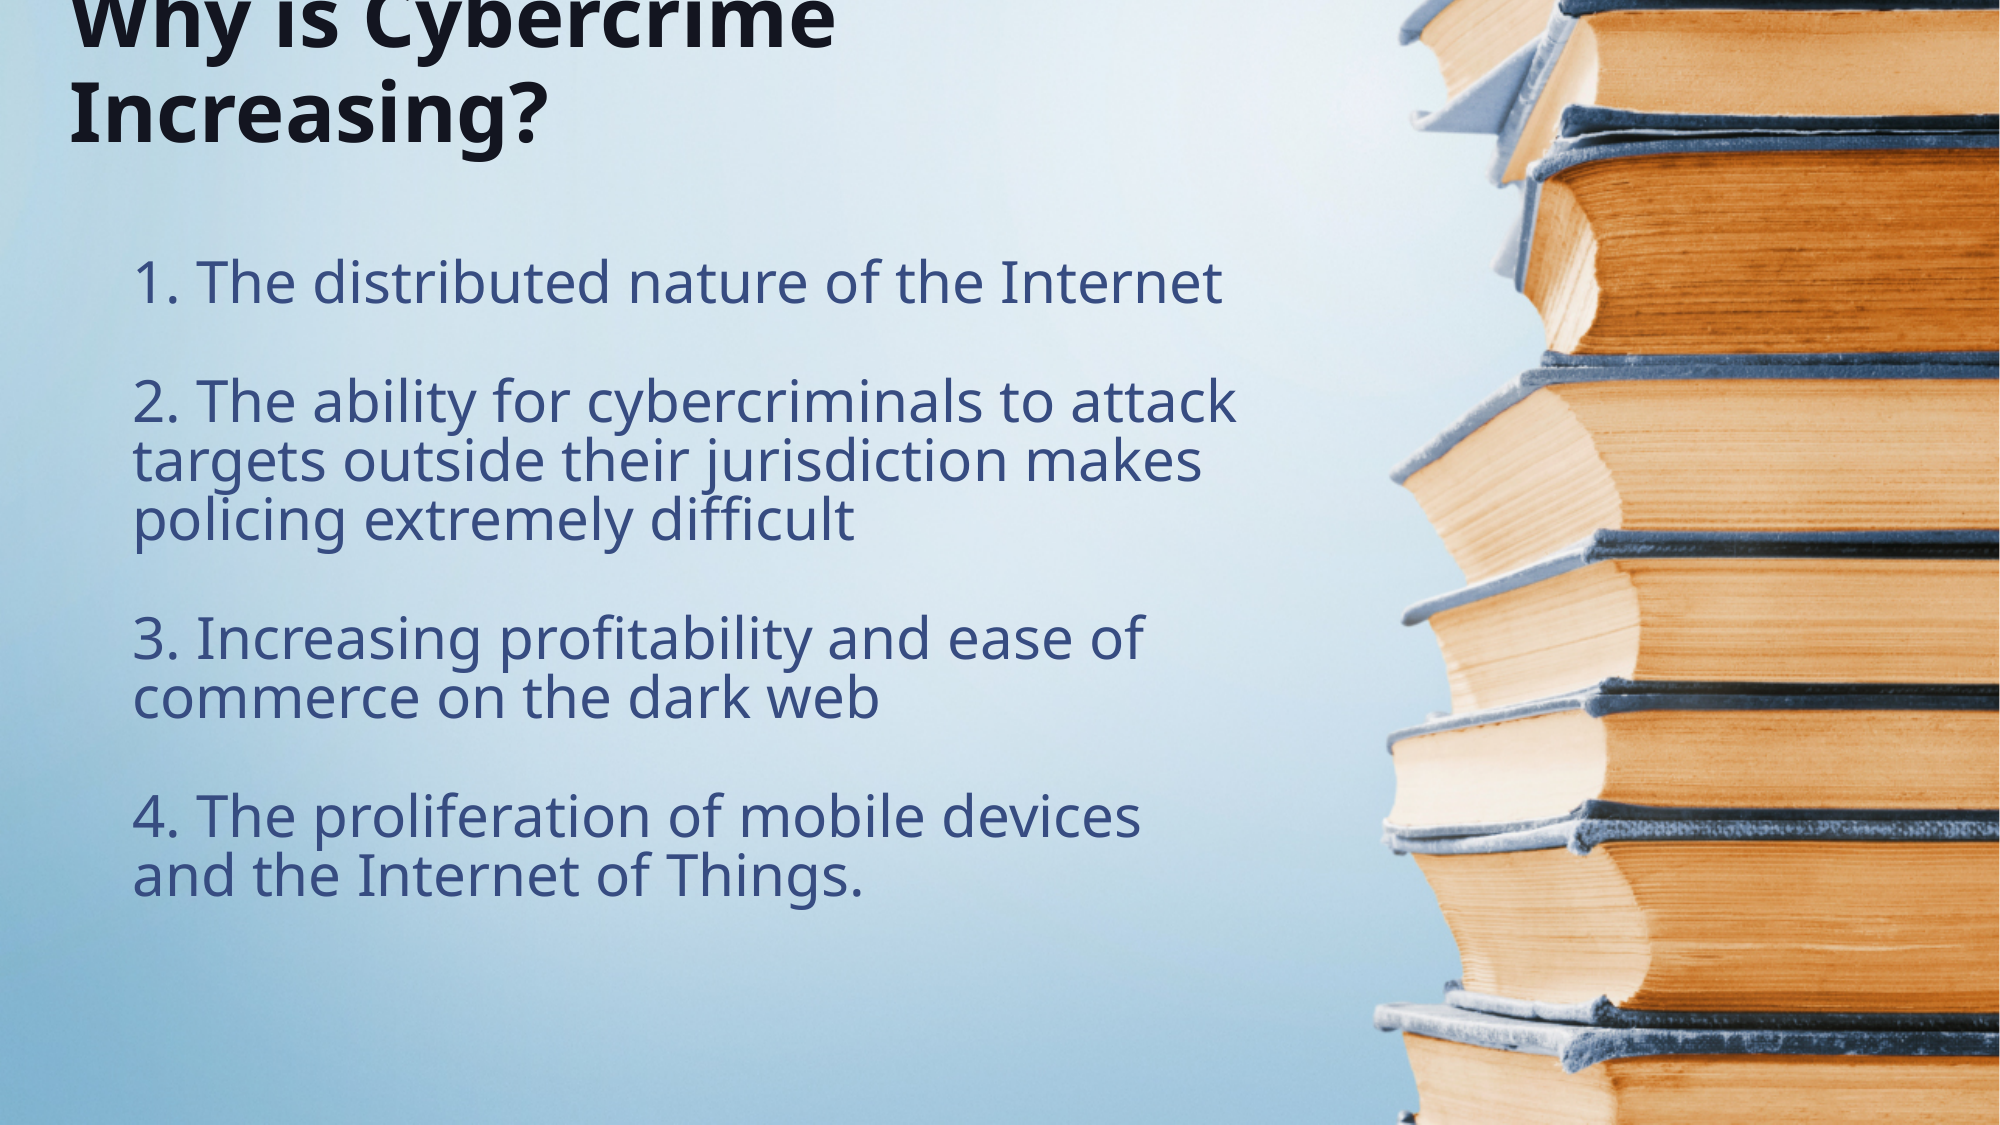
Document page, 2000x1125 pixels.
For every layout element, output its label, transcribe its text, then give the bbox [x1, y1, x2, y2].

list Why is Cybercrime Increasing? [49, 24, 1200, 238]
picture [0, 0, 2000, 1125]
title 1. The distributed nature of the Internet 2. The ability for cybercriminals to attack targets outside their jurisdiction makes policing extremely difficult 3. Increasing profitability and ease of commerce on the dark web 4. The proliferation of mobile devices and the Internet of Things. [112, 245, 1262, 1013]
